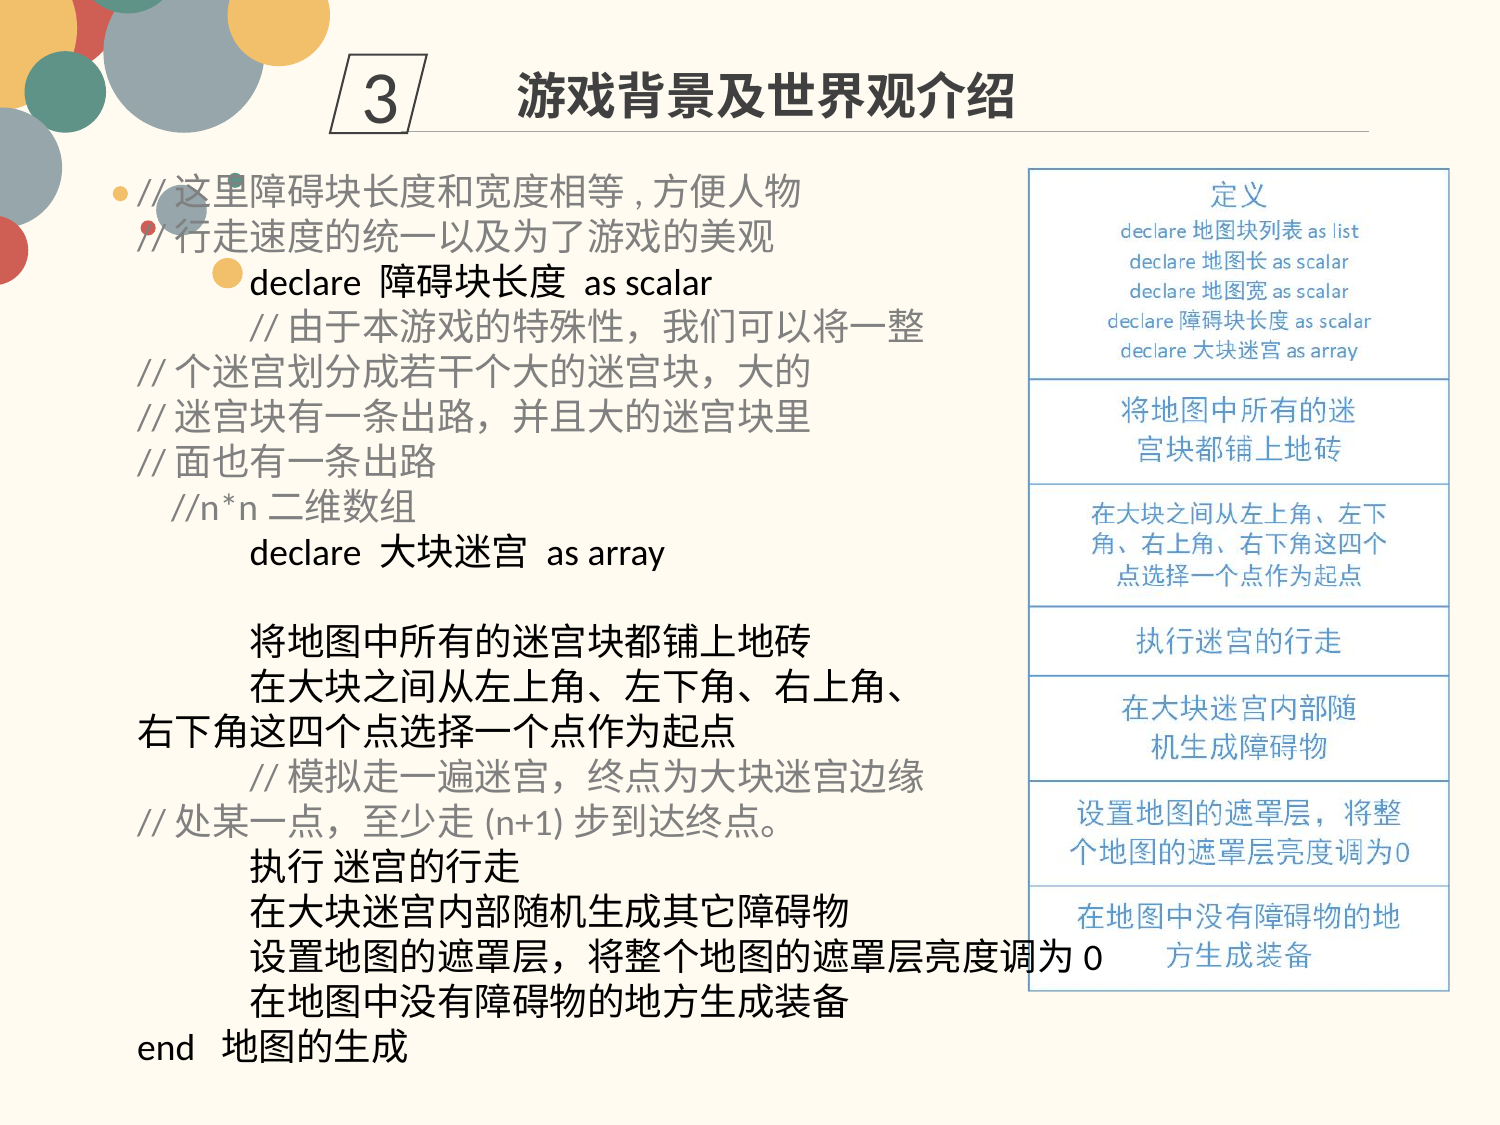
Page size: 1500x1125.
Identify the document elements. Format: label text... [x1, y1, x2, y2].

text_box 3 [330, 75, 423, 135]
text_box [0, 0, 330, 289]
text_box [330, 0, 1500, 75]
text_box //这里障碍块长度和宽度相等,方便人物 //行走速度的统一以及为了游戏的美观 declare 障碍块长度 as scalar //由于本游戏的特殊性，我们可以将一整 //个迷宫划分成若干个大的迷宫块，大的 //迷宫块有一条出路，并且大的迷宫块里 //面也有一条出路 //n*n二维数组 declare 大块迷宫 as array 将地图中所有的迷宫块都铺上地砖 在大块之间从左上角、左下角、右上角、 右下角这四个点选择一个点作为起点 //模拟走一遍迷宫，终点为大块迷宫边缘 //处某一点，至少走(n+1)步到达终点。 执行 迷宫的行走 在大块迷宫内部随机生成其它障碍物 设置地图的遮罩层，将整个地图的遮罩层亮度调为0 在地图中没有障碍物的地方生成装备 end 地图的生成 [84, 160, 1500, 1076]
picture [1027, 167, 1450, 992]
text_box 游戏背景及世界观介绍 [501, 75, 1272, 131]
